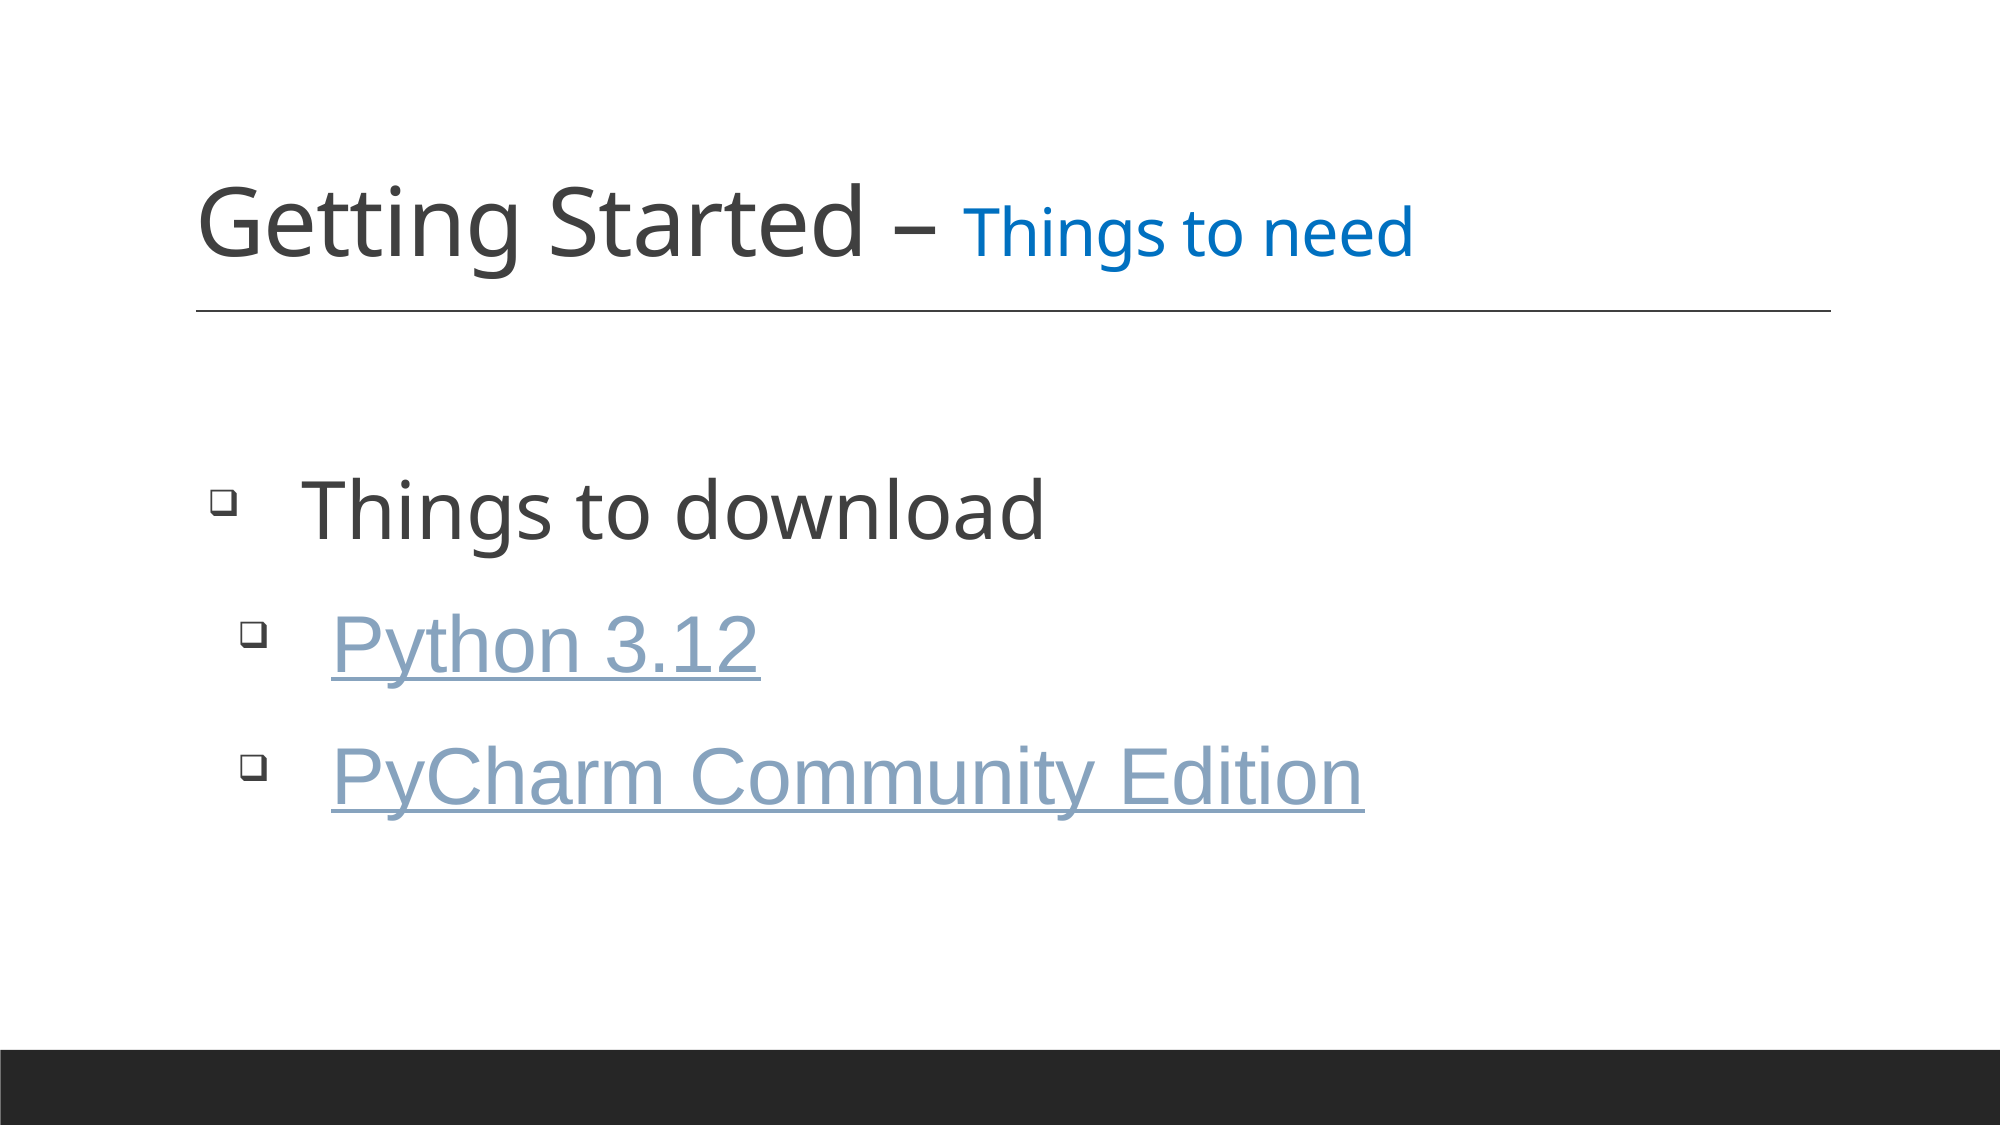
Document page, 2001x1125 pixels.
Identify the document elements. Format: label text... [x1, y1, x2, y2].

list Things to download Python 3.12 PyCharm Community Edition [207, 355, 1858, 972]
title Getting Started – Things to need [180, 47, 1830, 285]
